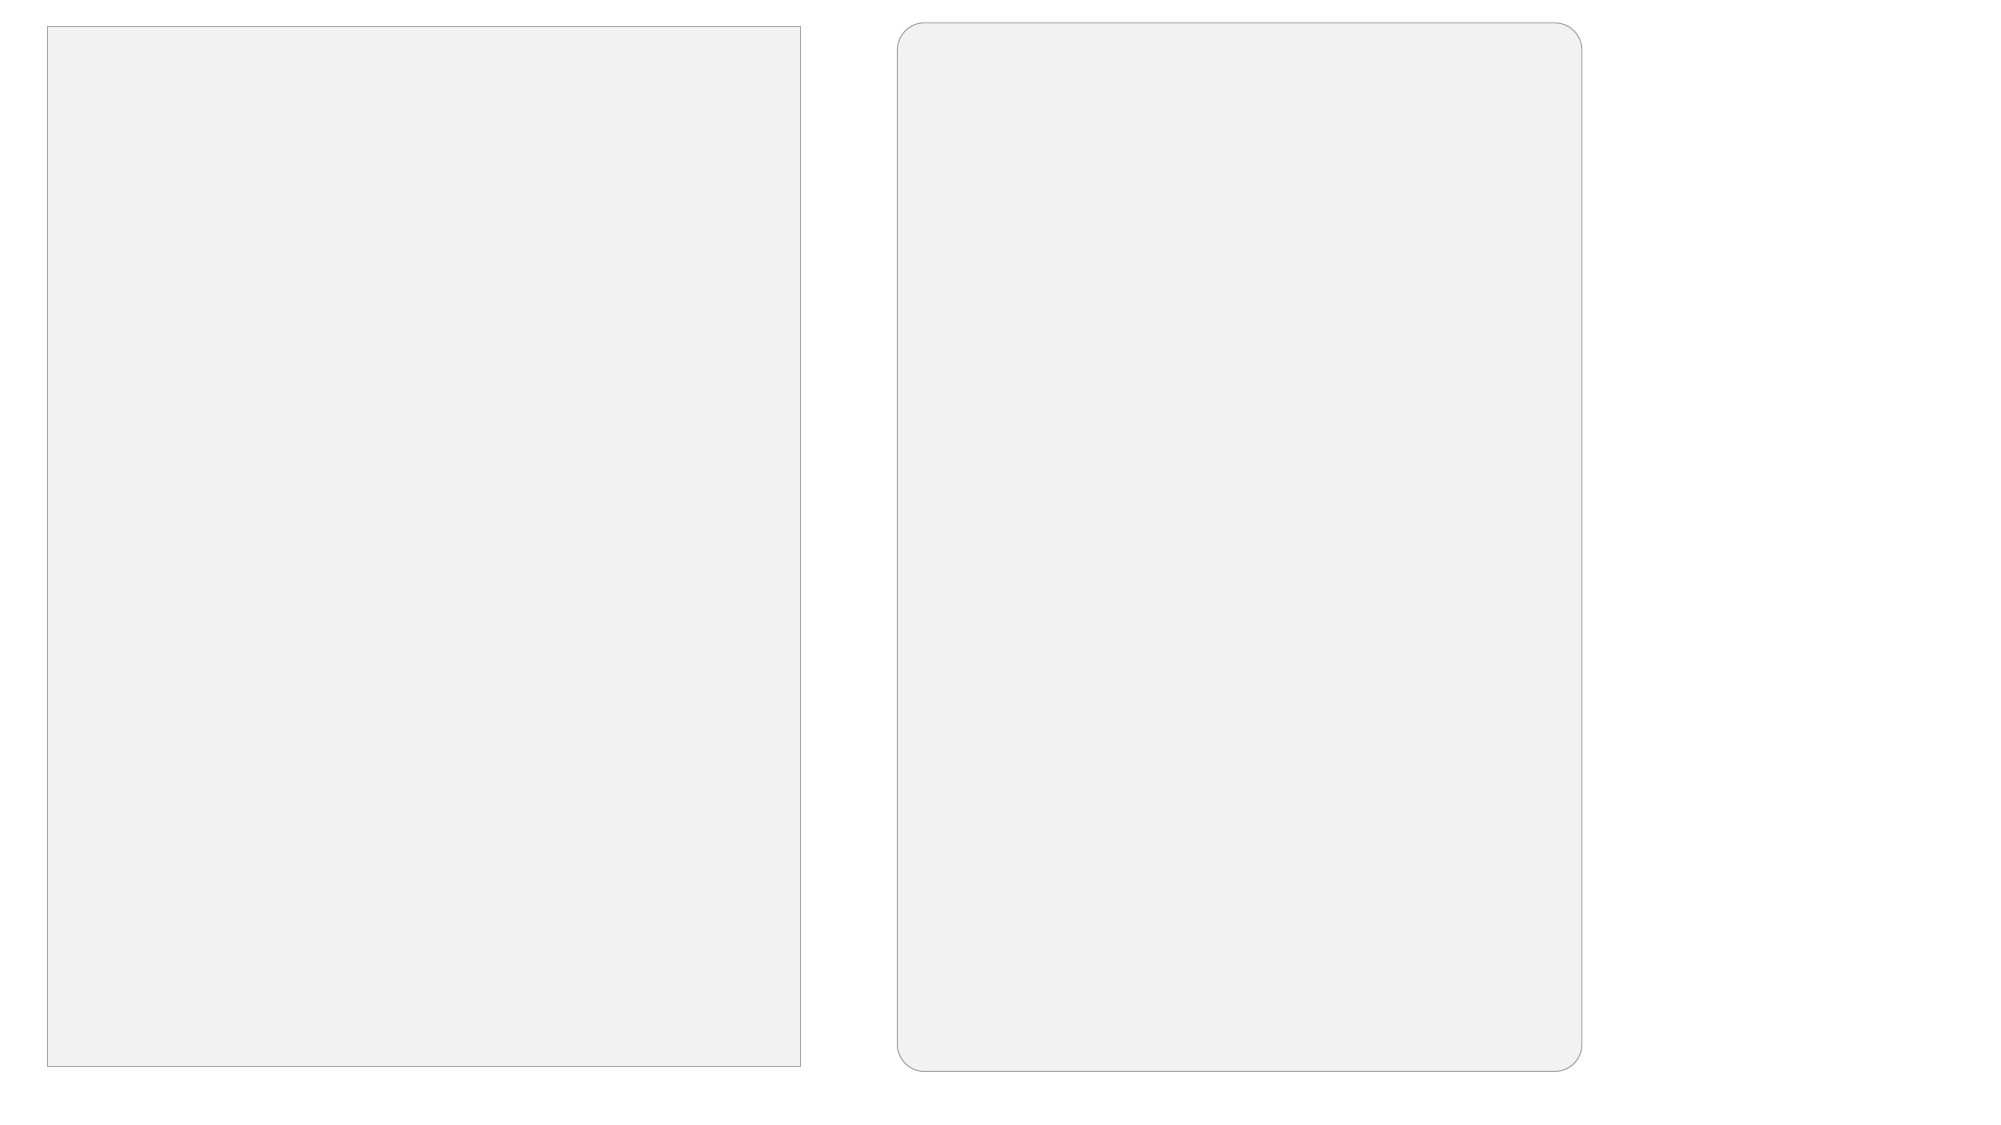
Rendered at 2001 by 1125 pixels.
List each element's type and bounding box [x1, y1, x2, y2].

text_box [46, 26, 802, 1067]
text_box [896, 22, 1583, 1072]
